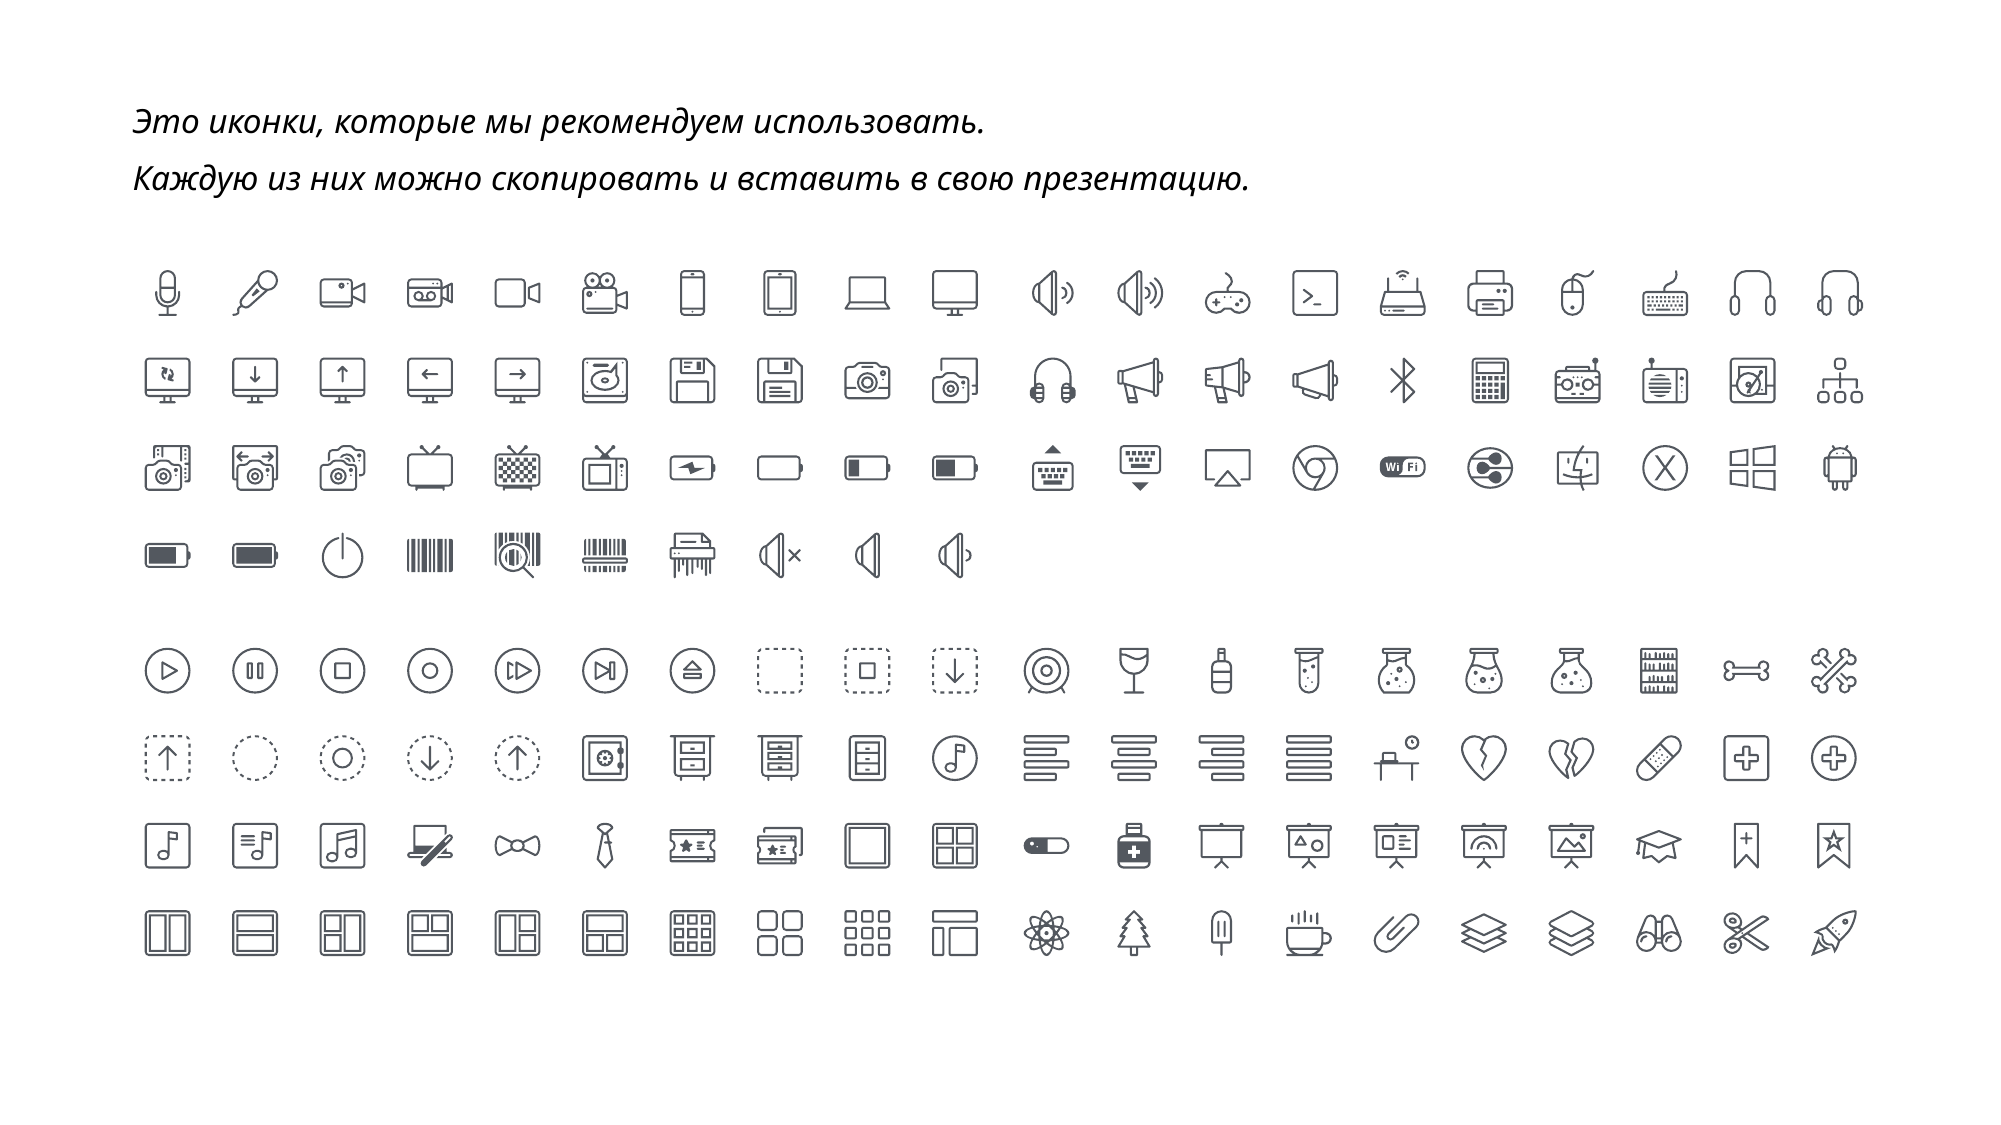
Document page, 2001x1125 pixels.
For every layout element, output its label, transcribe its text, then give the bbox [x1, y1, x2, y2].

text_box [1117, 357, 1164, 404]
text_box [1117, 747, 1151, 757]
text_box [428, 538, 432, 573]
text_box [1810, 735, 1857, 782]
text_box [932, 926, 945, 957]
text_box [859, 662, 876, 680]
text_box [407, 445, 453, 491]
text_box [1636, 830, 1682, 864]
text_box [757, 357, 803, 404]
text_box [932, 910, 978, 923]
text_box [932, 372, 970, 404]
text_box [1556, 445, 1599, 491]
text_box [1119, 445, 1162, 475]
text_box [669, 910, 716, 957]
text_box [319, 822, 366, 869]
text_box [1286, 926, 1332, 957]
text_box [1733, 822, 1759, 869]
text_box [1833, 357, 1847, 370]
text_box [932, 270, 978, 316]
text_box [669, 735, 716, 782]
text_box [621, 565, 626, 573]
text_box [1211, 772, 1245, 782]
text_box [144, 910, 191, 957]
text_box [877, 943, 891, 957]
text_box [1117, 270, 1143, 316]
text_box [1554, 357, 1601, 404]
text_box [1373, 822, 1420, 869]
text_box [1373, 751, 1420, 782]
text_box [319, 910, 366, 957]
text_box [407, 910, 453, 957]
text_box [1292, 359, 1339, 402]
text_box [144, 357, 191, 404]
text_box [448, 538, 453, 573]
text_box [1642, 445, 1689, 491]
text_box [1198, 822, 1245, 869]
text_box [1294, 647, 1324, 694]
text_box [321, 537, 364, 579]
text_box [407, 278, 453, 308]
text_box [855, 532, 880, 579]
text_box [965, 549, 972, 562]
text_box [1023, 772, 1057, 782]
text_box [1404, 735, 1420, 750]
text_box [844, 455, 891, 481]
text_box [582, 647, 628, 694]
text_box [940, 357, 978, 395]
text_box [144, 542, 191, 568]
text_box [582, 910, 628, 957]
text_box [602, 565, 608, 573]
text_box [861, 943, 874, 957]
text_box Это иконки, которые мы рекомендуем использовать. Каждую из них можно скопировать и вставить в свою презентацию. [124, 97, 1610, 205]
text_box [1204, 449, 1251, 481]
text_box [582, 272, 628, 314]
text_box [1395, 270, 1410, 281]
text_box [1817, 270, 1864, 316]
text_box [582, 357, 628, 404]
text_box [1023, 747, 1057, 757]
text_box [153, 445, 191, 483]
text_box [319, 357, 366, 404]
text_box [494, 445, 541, 491]
text_box [1461, 913, 1507, 953]
text_box [788, 549, 801, 562]
text_box [1117, 772, 1151, 782]
text_box [1822, 372, 1858, 389]
text_box [1211, 647, 1233, 694]
text_box [1292, 445, 1339, 491]
text_box [1153, 277, 1164, 309]
text_box [1131, 482, 1149, 491]
text_box [932, 735, 978, 782]
text_box [1292, 270, 1339, 316]
text_box [1286, 772, 1332, 782]
text_box [1729, 448, 1749, 466]
text_box [861, 910, 874, 923]
text_box [1379, 277, 1426, 316]
text_box [844, 926, 857, 940]
text_box [494, 910, 541, 957]
text_box [1066, 281, 1074, 305]
text_box [158, 745, 177, 771]
text_box [232, 542, 279, 568]
text_box [1377, 647, 1416, 694]
text_box [621, 538, 626, 556]
text_box [319, 278, 366, 308]
text_box [1550, 647, 1593, 694]
text_box [757, 455, 803, 481]
text_box [1119, 647, 1149, 694]
text_box [232, 357, 279, 404]
text_box [1729, 270, 1776, 316]
text_box [1023, 647, 1070, 694]
text_box [1833, 390, 1847, 404]
text_box [508, 745, 527, 771]
text_box [155, 270, 181, 316]
text_box [877, 910, 891, 923]
text_box [319, 445, 366, 491]
text_box [1642, 357, 1689, 404]
text_box [1723, 735, 1770, 782]
text_box [494, 278, 526, 308]
text_box [1471, 357, 1510, 404]
text_box [1023, 837, 1070, 854]
text_box [932, 455, 978, 481]
text_box [421, 538, 427, 573]
text_box [757, 935, 778, 957]
text_box [1144, 286, 1151, 300]
text_box [1029, 357, 1076, 404]
text_box [1850, 390, 1864, 404]
text_box [1117, 822, 1151, 869]
text_box [407, 824, 453, 867]
text_box [1061, 286, 1068, 300]
text_box [1111, 735, 1157, 744]
text_box [1636, 735, 1682, 782]
text_box [494, 835, 541, 857]
text_box [1286, 822, 1332, 869]
text_box [1204, 272, 1251, 314]
text_box [1117, 910, 1151, 957]
text_box [1548, 910, 1595, 957]
text_box [1723, 912, 1770, 954]
text_box [763, 270, 797, 316]
text_box [1810, 910, 1857, 957]
text_box [582, 445, 628, 491]
text_box [1379, 456, 1426, 478]
text_box [1636, 914, 1682, 952]
text_box [1729, 357, 1776, 404]
text_box [1467, 447, 1514, 489]
text_box [407, 647, 453, 694]
text_box [1823, 445, 1857, 491]
text_box [592, 538, 597, 556]
text_box [1149, 281, 1157, 305]
text_box [877, 926, 891, 940]
text_box [1465, 647, 1503, 694]
text_box [232, 822, 279, 869]
text_box [232, 910, 279, 957]
text_box [1373, 913, 1420, 953]
text_box [948, 926, 978, 957]
text_box [680, 270, 706, 316]
text_box [1729, 470, 1749, 488]
text_box [527, 282, 541, 304]
text_box [582, 557, 628, 564]
text_box [319, 647, 366, 694]
text_box [1044, 445, 1062, 454]
text_box [757, 735, 803, 782]
text_box [1817, 822, 1851, 869]
text_box [1211, 747, 1245, 757]
text_box [232, 647, 279, 694]
text_box [844, 822, 891, 869]
text_box [332, 747, 353, 769]
text_box [596, 822, 614, 869]
text_box [1286, 760, 1332, 769]
text_box [536, 532, 541, 566]
text_box [1548, 822, 1595, 869]
text_box [945, 658, 965, 684]
text_box [763, 826, 803, 857]
text_box [1461, 822, 1507, 869]
text_box [844, 361, 891, 400]
text_box [782, 935, 803, 957]
text_box [1561, 270, 1595, 316]
text_box [669, 357, 716, 404]
text_box [1390, 357, 1416, 404]
text_box [1752, 445, 1776, 466]
text_box [782, 910, 803, 932]
text_box [1642, 270, 1689, 317]
text_box [232, 445, 279, 491]
text_box [144, 459, 183, 491]
text_box [669, 829, 716, 863]
text_box [420, 745, 440, 771]
text_box [1032, 461, 1074, 491]
text_box [1111, 760, 1157, 769]
text_box [494, 647, 541, 694]
text_box [1810, 647, 1857, 694]
text_box [144, 822, 191, 869]
text_box [602, 538, 608, 556]
text_box [1752, 470, 1776, 491]
text_box [844, 910, 857, 923]
text_box [844, 276, 891, 310]
text_box [498, 532, 535, 579]
text_box [232, 270, 279, 316]
text_box [1286, 747, 1332, 757]
text_box [437, 538, 443, 573]
text_box [669, 532, 716, 579]
text_box [1211, 910, 1233, 957]
text_box [1023, 760, 1070, 769]
text_box [1198, 735, 1245, 744]
text_box [1817, 390, 1830, 404]
text_box [144, 647, 191, 694]
text_box [1214, 470, 1242, 487]
text_box [757, 835, 797, 865]
text_box [1461, 735, 1507, 782]
text_box [1023, 910, 1070, 957]
text_box [1286, 735, 1332, 744]
text_box [1548, 739, 1572, 780]
text_box [938, 532, 964, 579]
text_box [1723, 660, 1770, 682]
text_box [1570, 737, 1595, 777]
text_box [1198, 760, 1245, 769]
text_box [844, 943, 857, 957]
text_box [1032, 270, 1058, 316]
text_box [1640, 647, 1678, 694]
text_box [759, 532, 785, 579]
text_box [1204, 357, 1251, 404]
text_box [861, 926, 874, 940]
text_box [582, 735, 628, 782]
text_box [1467, 270, 1514, 316]
text_box [407, 357, 453, 404]
text_box [592, 565, 597, 573]
text_box [669, 647, 716, 694]
text_box [494, 357, 541, 404]
text_box [848, 735, 887, 782]
text_box [411, 538, 416, 573]
text_box [1023, 735, 1070, 744]
text_box [669, 455, 716, 481]
text_box [757, 910, 778, 932]
text_box [932, 822, 978, 869]
